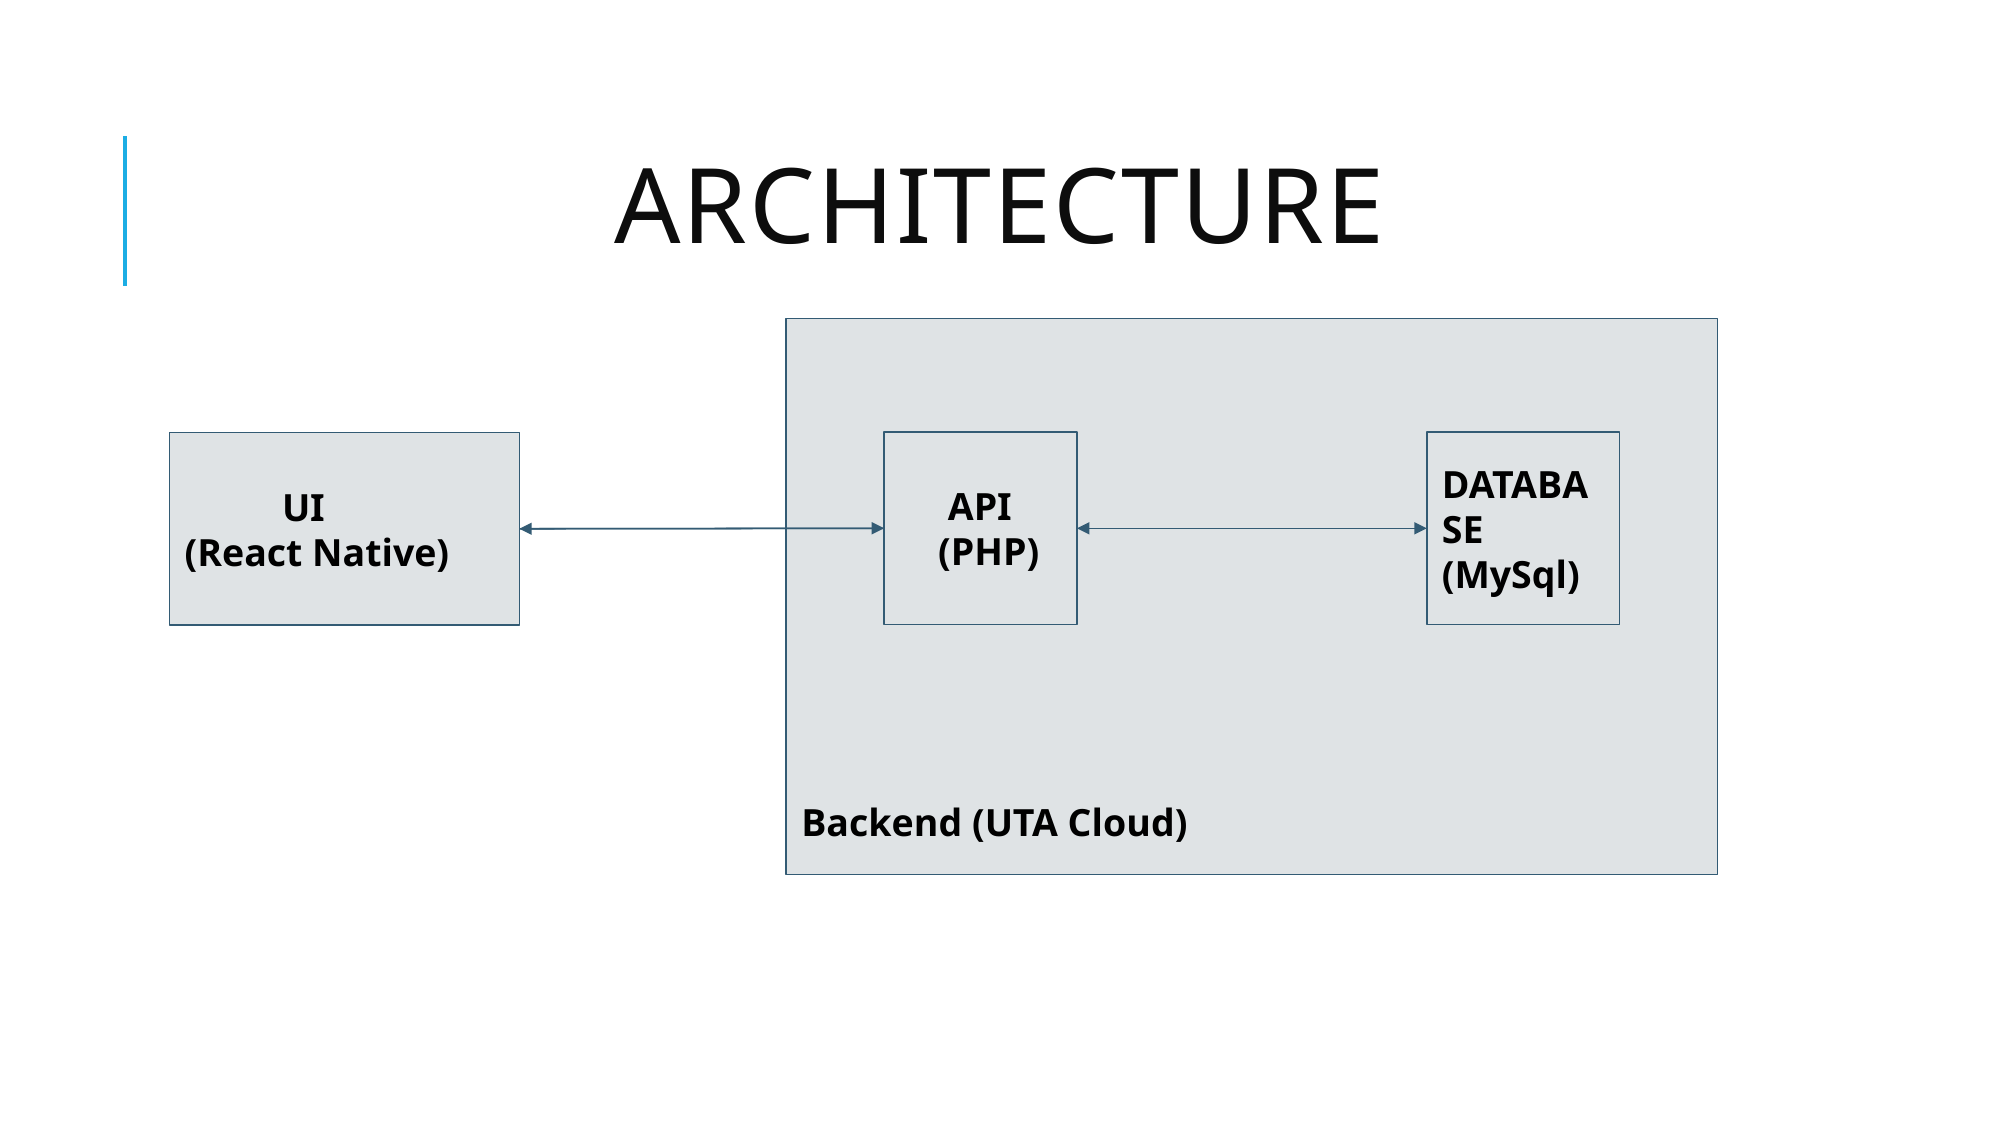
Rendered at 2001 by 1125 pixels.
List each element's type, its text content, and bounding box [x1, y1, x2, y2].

text_box Backend (UTA Cloud) [786, 319, 1718, 875]
text_box API (PHP) [884, 431, 1077, 625]
text_box DATABASE (MySql) [1426, 431, 1620, 625]
title Architecture [137, 101, 1863, 319]
text_box UI (React Native) [169, 432, 520, 626]
